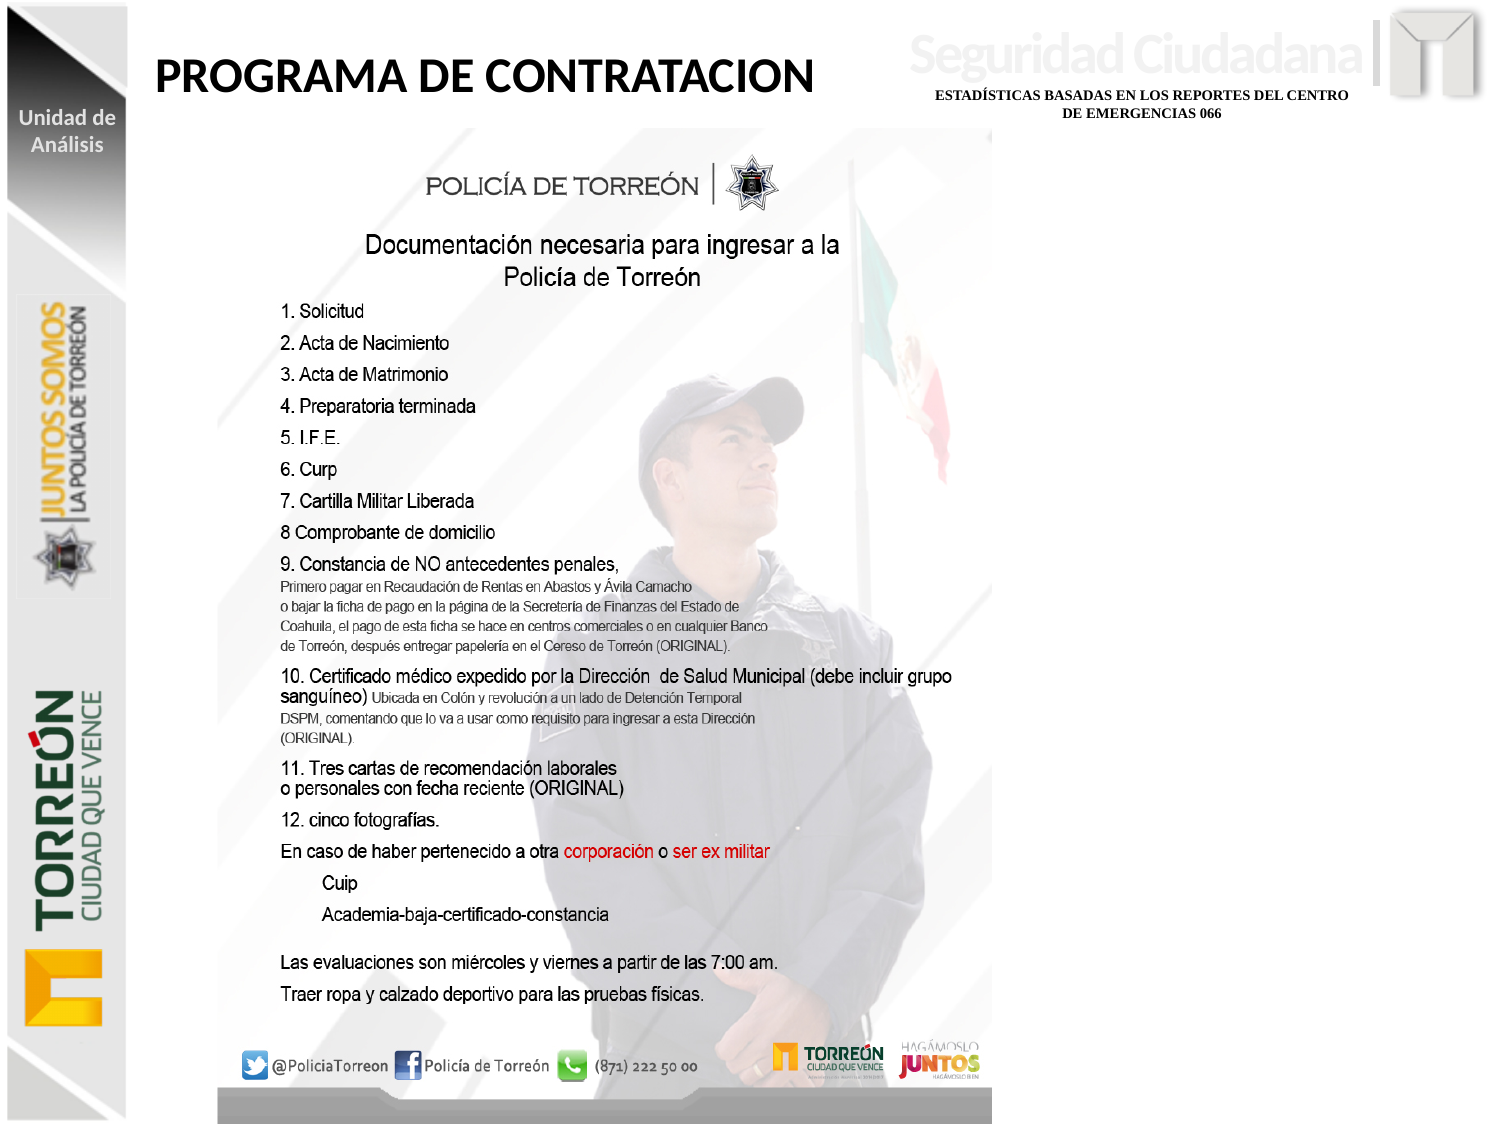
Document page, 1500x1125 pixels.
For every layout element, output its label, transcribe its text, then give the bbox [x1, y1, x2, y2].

text_box PROGRAMA DE CONTRATACION [140, 35, 1207, 111]
picture [198, 116, 1020, 1125]
picture [6, 2, 134, 1125]
